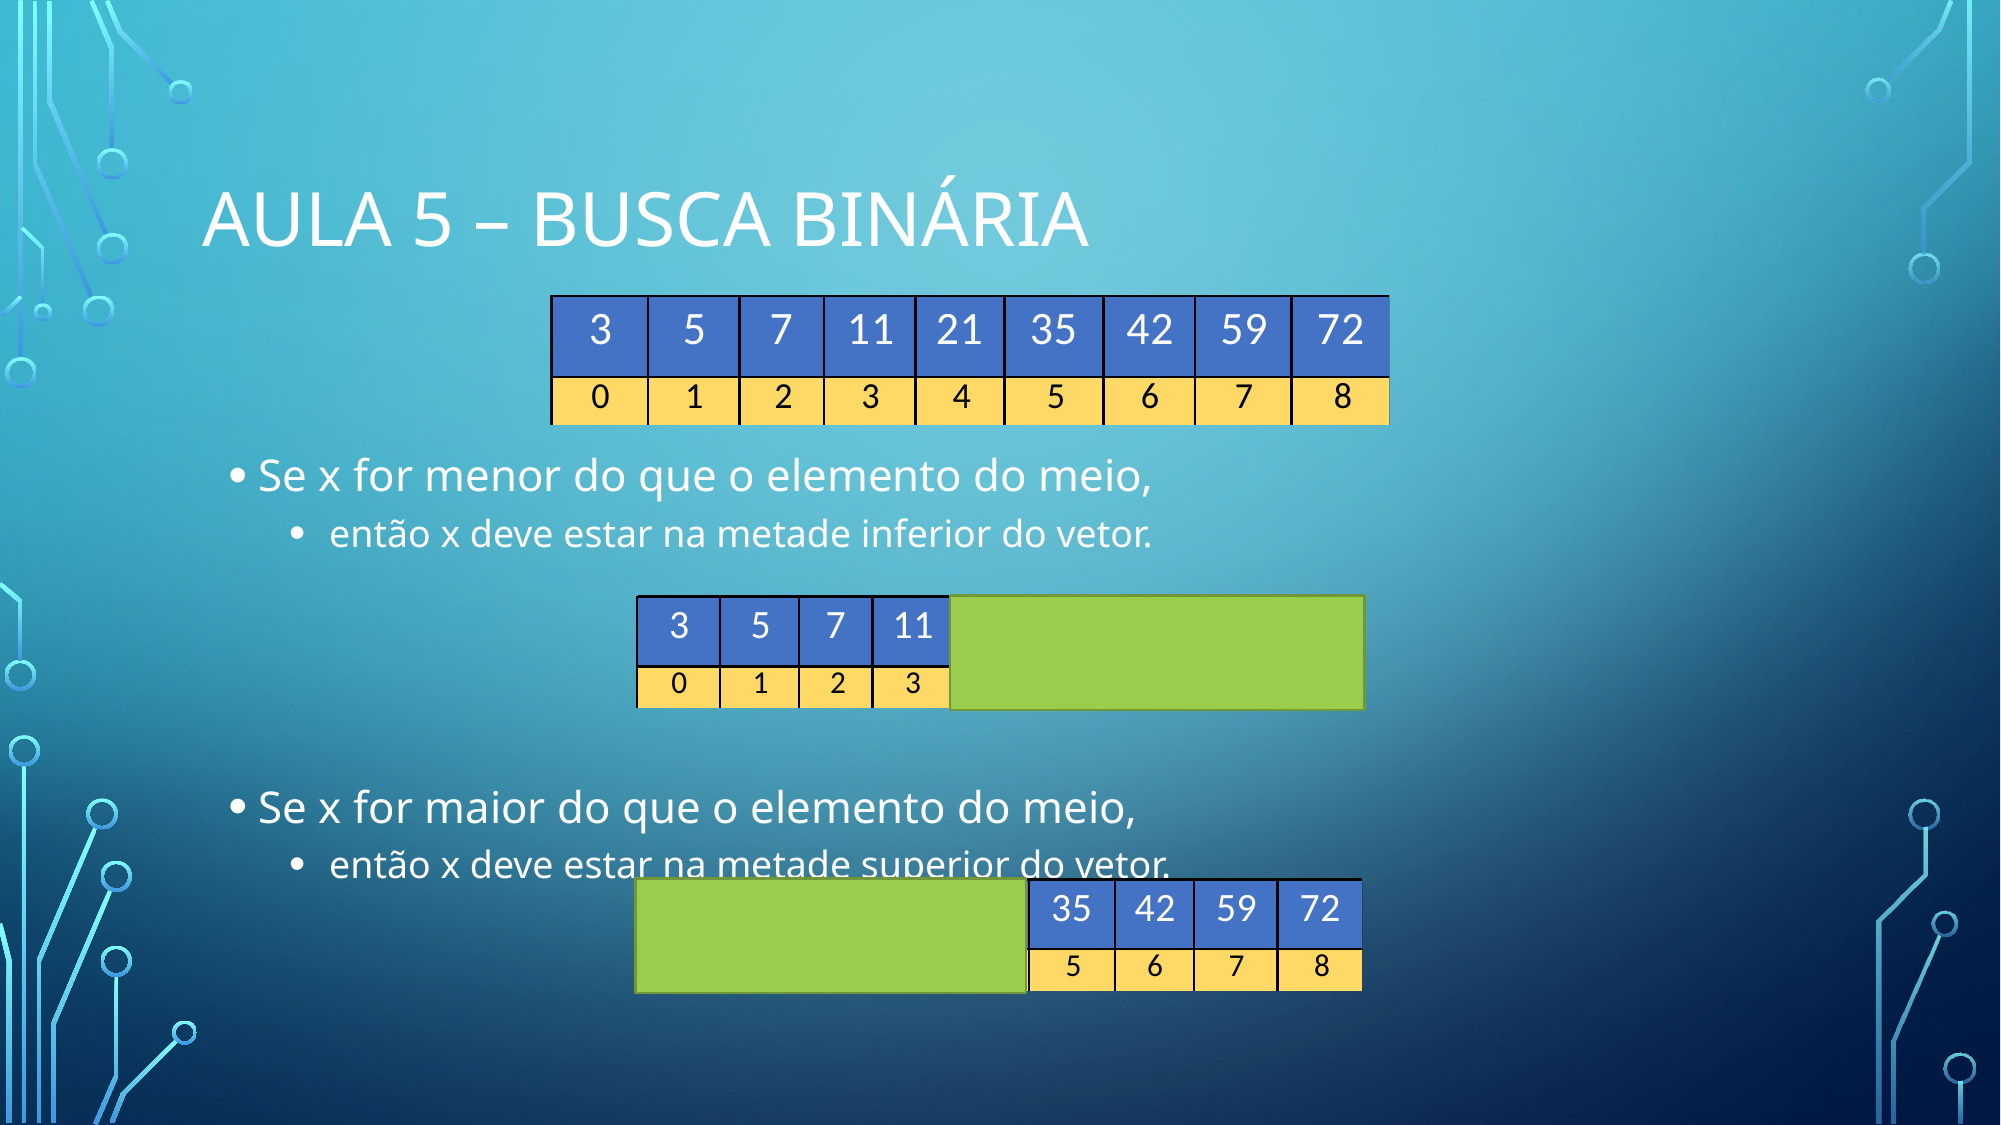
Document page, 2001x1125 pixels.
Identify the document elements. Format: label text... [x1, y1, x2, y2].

list Se x for menor do que o elemento do meio, então x deve estar na metade inferior do vetor. Se x for maior do que o elemento do meio, então x deve estar na metade superior do vetor. [213, 315, 1839, 897]
picture [635, 878, 1365, 994]
picture [635, 595, 1365, 711]
title Aula 5 – Busca Binária [187, 101, 1813, 344]
picture [549, 294, 1392, 428]
